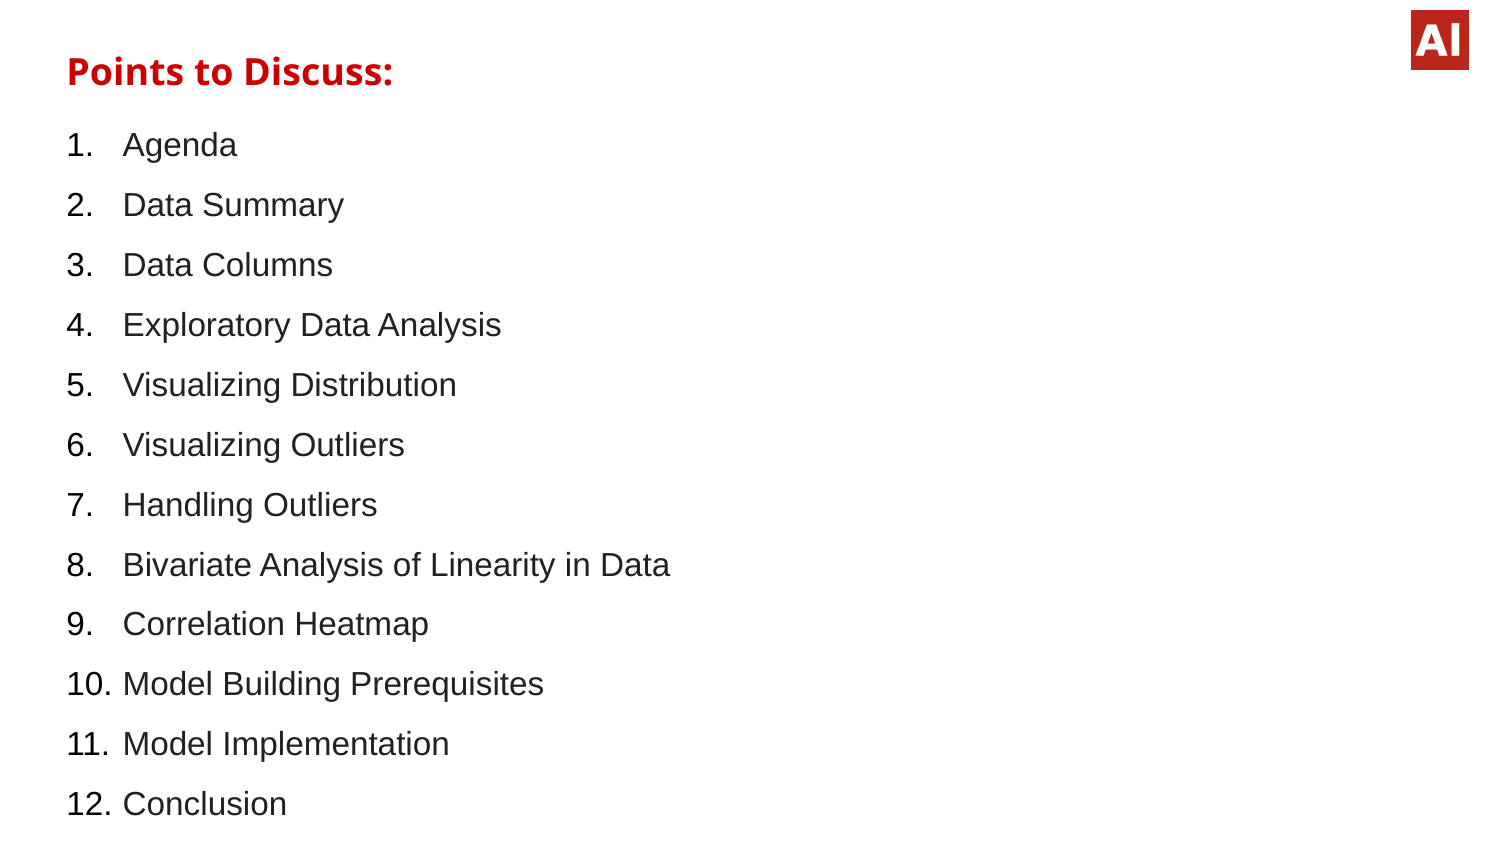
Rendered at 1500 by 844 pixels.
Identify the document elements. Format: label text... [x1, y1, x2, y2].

picture [1411, 10, 1469, 70]
text_box Agenda Data Summary Data Columns Exploratory Data Analysis Visualizing Distribution Visualizing Outliers Handling Outliers Bivariate Analysis of Linearity in Data Correlation Heatmap Model Building Prerequisites Model Implementation Conclusion [51, 96, 1196, 830]
text_box Points to Discuss: [51, 40, 524, 96]
